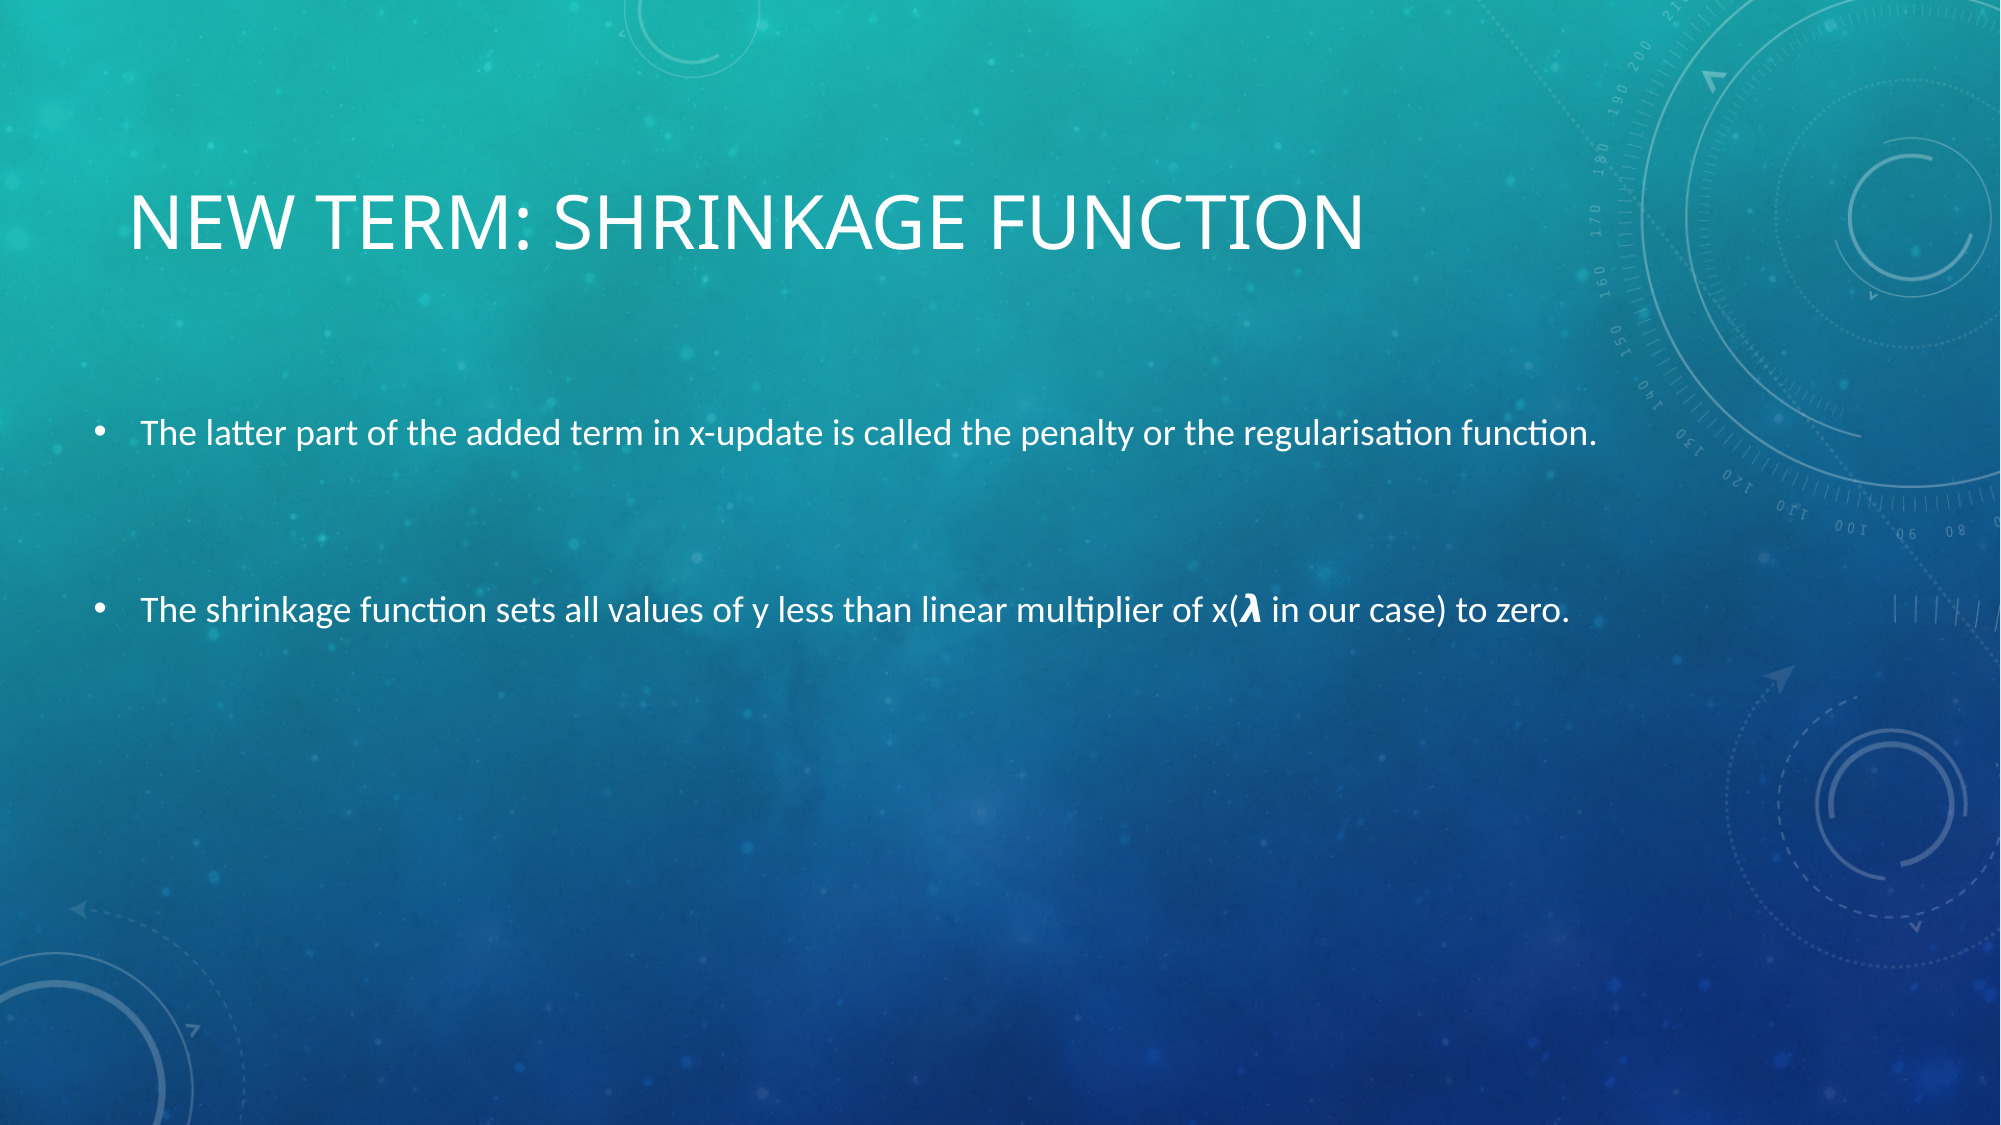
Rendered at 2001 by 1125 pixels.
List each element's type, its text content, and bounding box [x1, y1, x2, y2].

title New Term: Shrinkage Function [112, 99, 1775, 339]
picture [0, 0, 2001, 1125]
list The latter part of the added term in x-update is called the penalty or the regularisation function. The shrinkage function sets all values of y less than linear multiplier of x(𝞴 in our case) to zero. [78, 189, 1760, 826]
